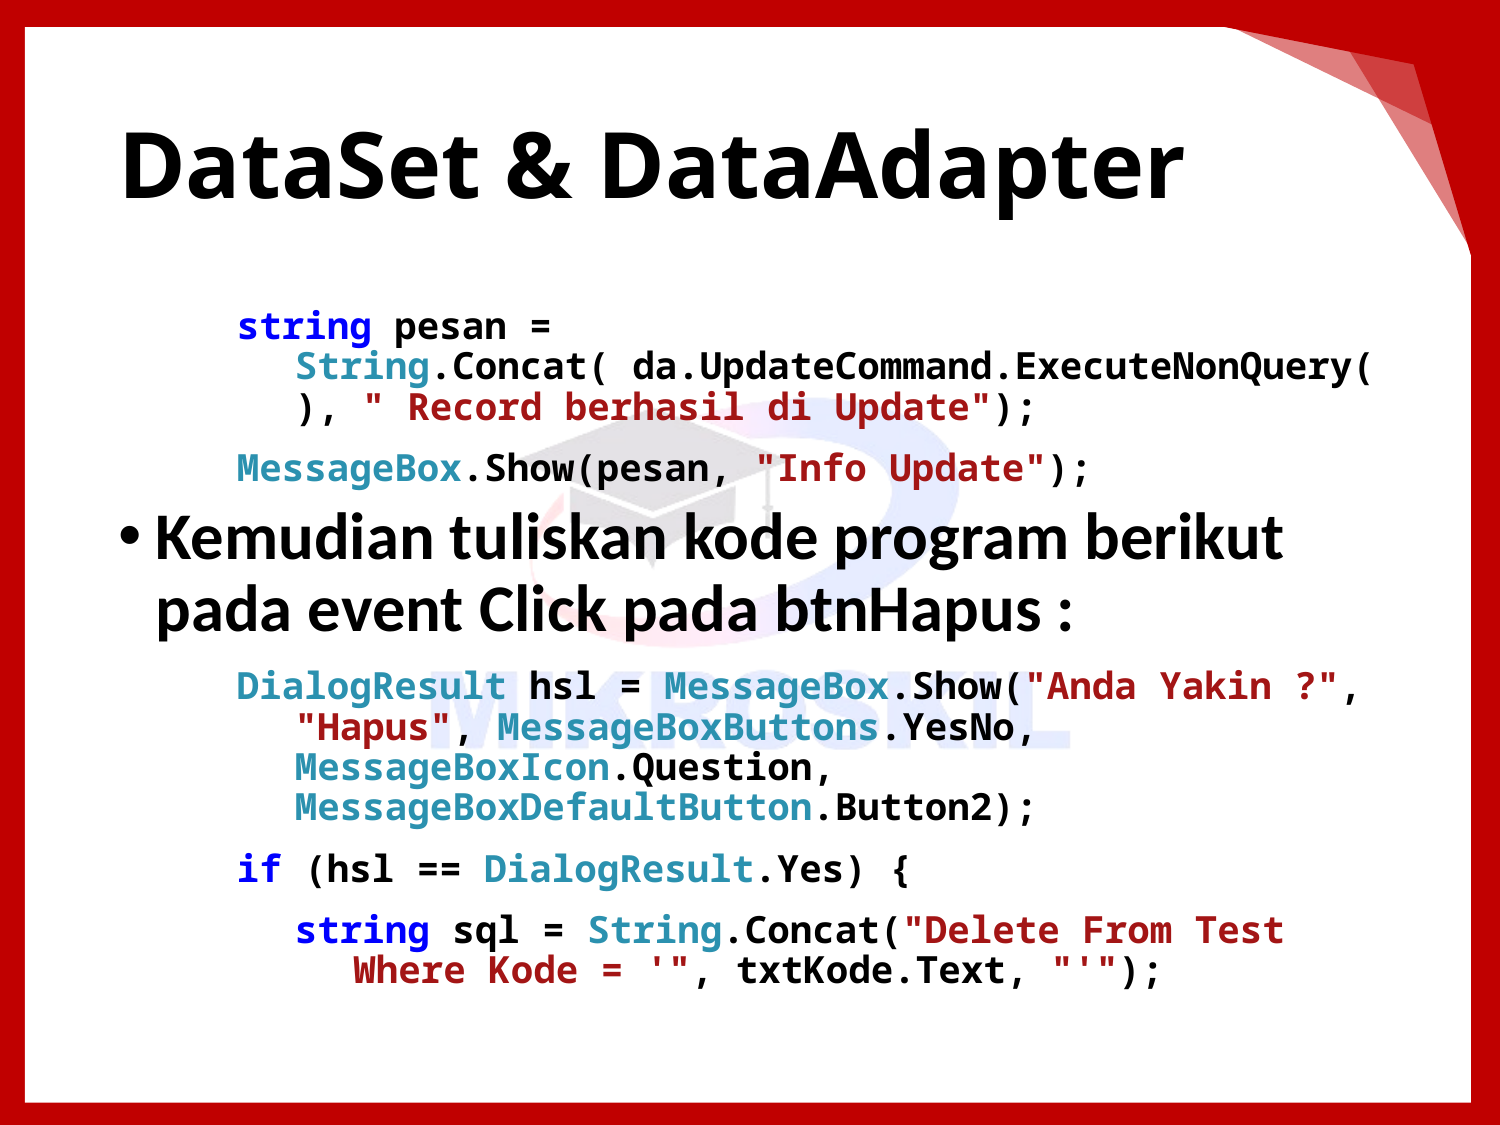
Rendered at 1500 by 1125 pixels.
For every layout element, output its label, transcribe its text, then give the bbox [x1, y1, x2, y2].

list string pesan = String.Concat( da.UpdateCommand.ExecuteNonQuery(), " Record berhasil di Update"); MessageBox.Show(pesan, "Info Update"); Kemudian tuliskan kode program berikut pada event Click pada btnHapus : DialogResult hsl = MessageBox.Show("Anda Yakin ?", "Hapus", MessageBoxButtons.YesNo, MessageBoxIcon.Question, MessageBoxDefaultButton.Button2); if (hsl == DialogResult.Yes) { string sql = String.Concat("Delete From Test Where Kode = '", txtKode.Text, "'"); [103, 299, 1397, 1014]
title DataSet & DataAdapter [103, 59, 1397, 278]
